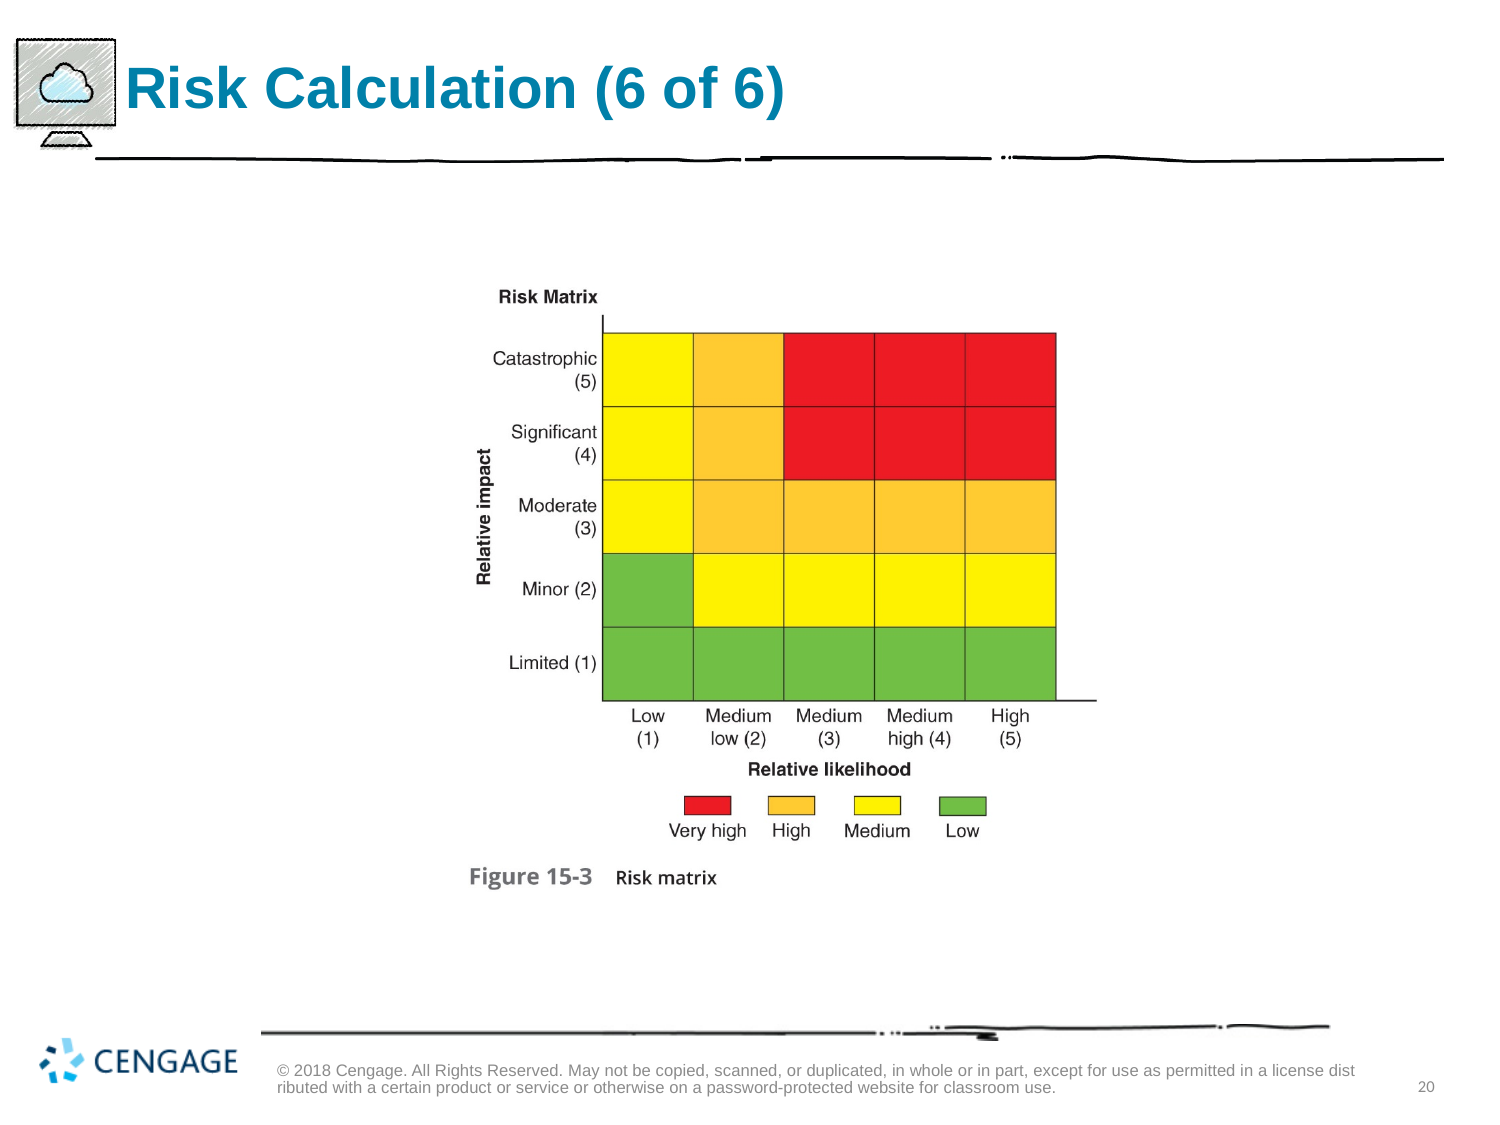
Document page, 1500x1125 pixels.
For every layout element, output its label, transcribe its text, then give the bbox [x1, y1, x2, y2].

title Risk Calculation (6 of 6) [125, 60, 1442, 121]
picture [467, 287, 1099, 892]
picture [95, 155, 1444, 163]
picture [261, 1024, 1331, 1041]
picture [19, 1024, 250, 1096]
footer © 2018 Cengage. All Rights Reserved. May not be copied, scanned, or duplicated, in whole or in part, except for use as permitted in a license distributed with a certain product or service or otherwise on a password-protected website for classroom use. [262, 1050, 1375, 1091]
picture [13, 36, 117, 151]
